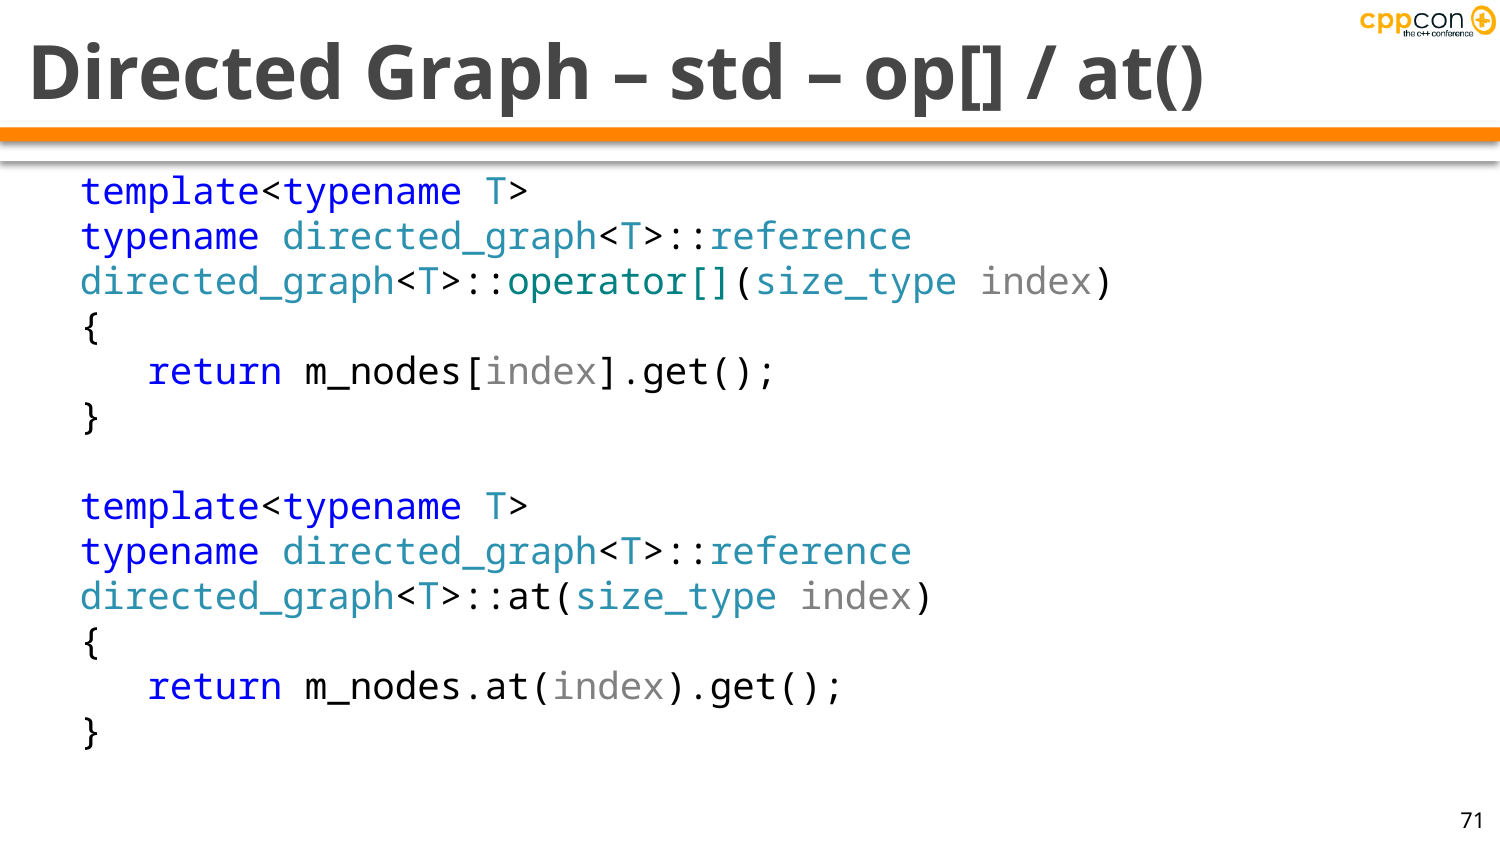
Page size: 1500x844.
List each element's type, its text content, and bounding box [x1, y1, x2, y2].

picture [1356, 0, 1500, 57]
list template<typename T> typename directed_graph<T>::reference directed_graph<T>::operator[](size_type index) { return m_nodes[index].get(); } template<typename T> typename directed_graph<T>::reference directed_graph<T>::at(size_type index) { return m_nodes.at(index).get(); } [12, 159, 1488, 835]
title Directed Graph – std – op[] / at() [12, 19, 1488, 122]
